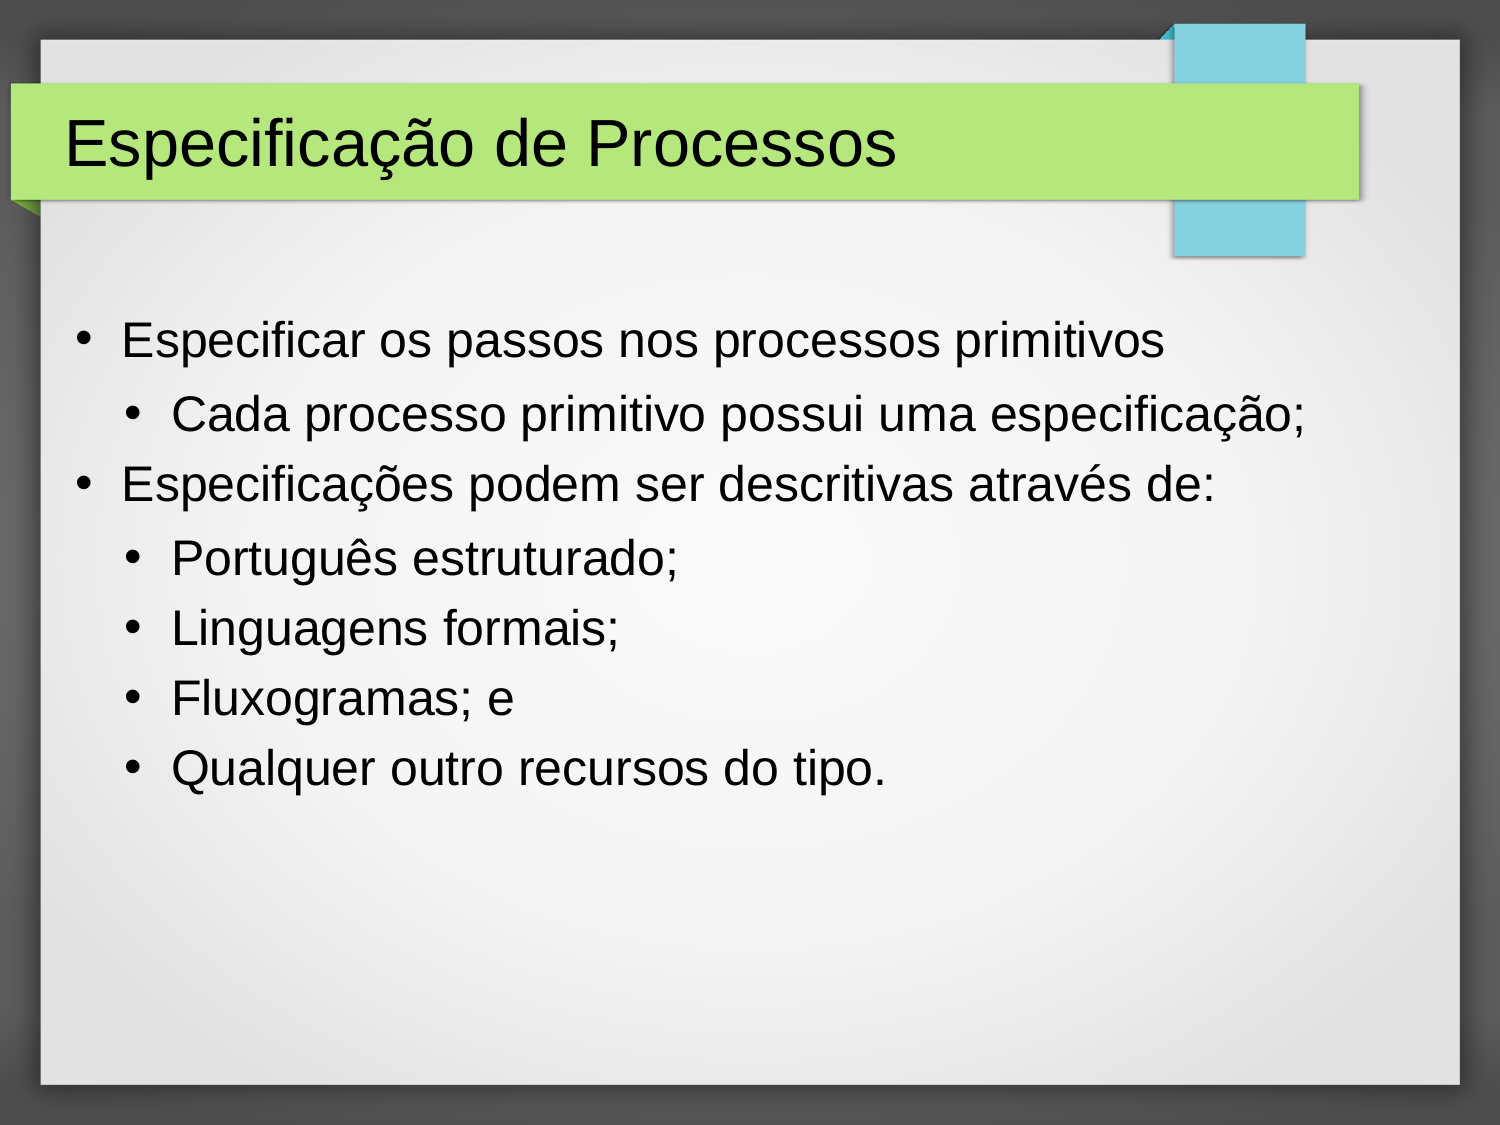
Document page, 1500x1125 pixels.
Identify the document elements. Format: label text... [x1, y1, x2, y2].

list Especificar os passos nos processos primitivos Cada processo primitivo possui uma especificação; Especificações podem ser descritivas através de: Português estruturado; Linguagens formais; Fluxogramas; e Qualquer outro recursos do tipo. [75, 311, 1394, 964]
picture [0, 0, 1500, 1125]
title Especificação de Processos [64, 68, 1114, 220]
